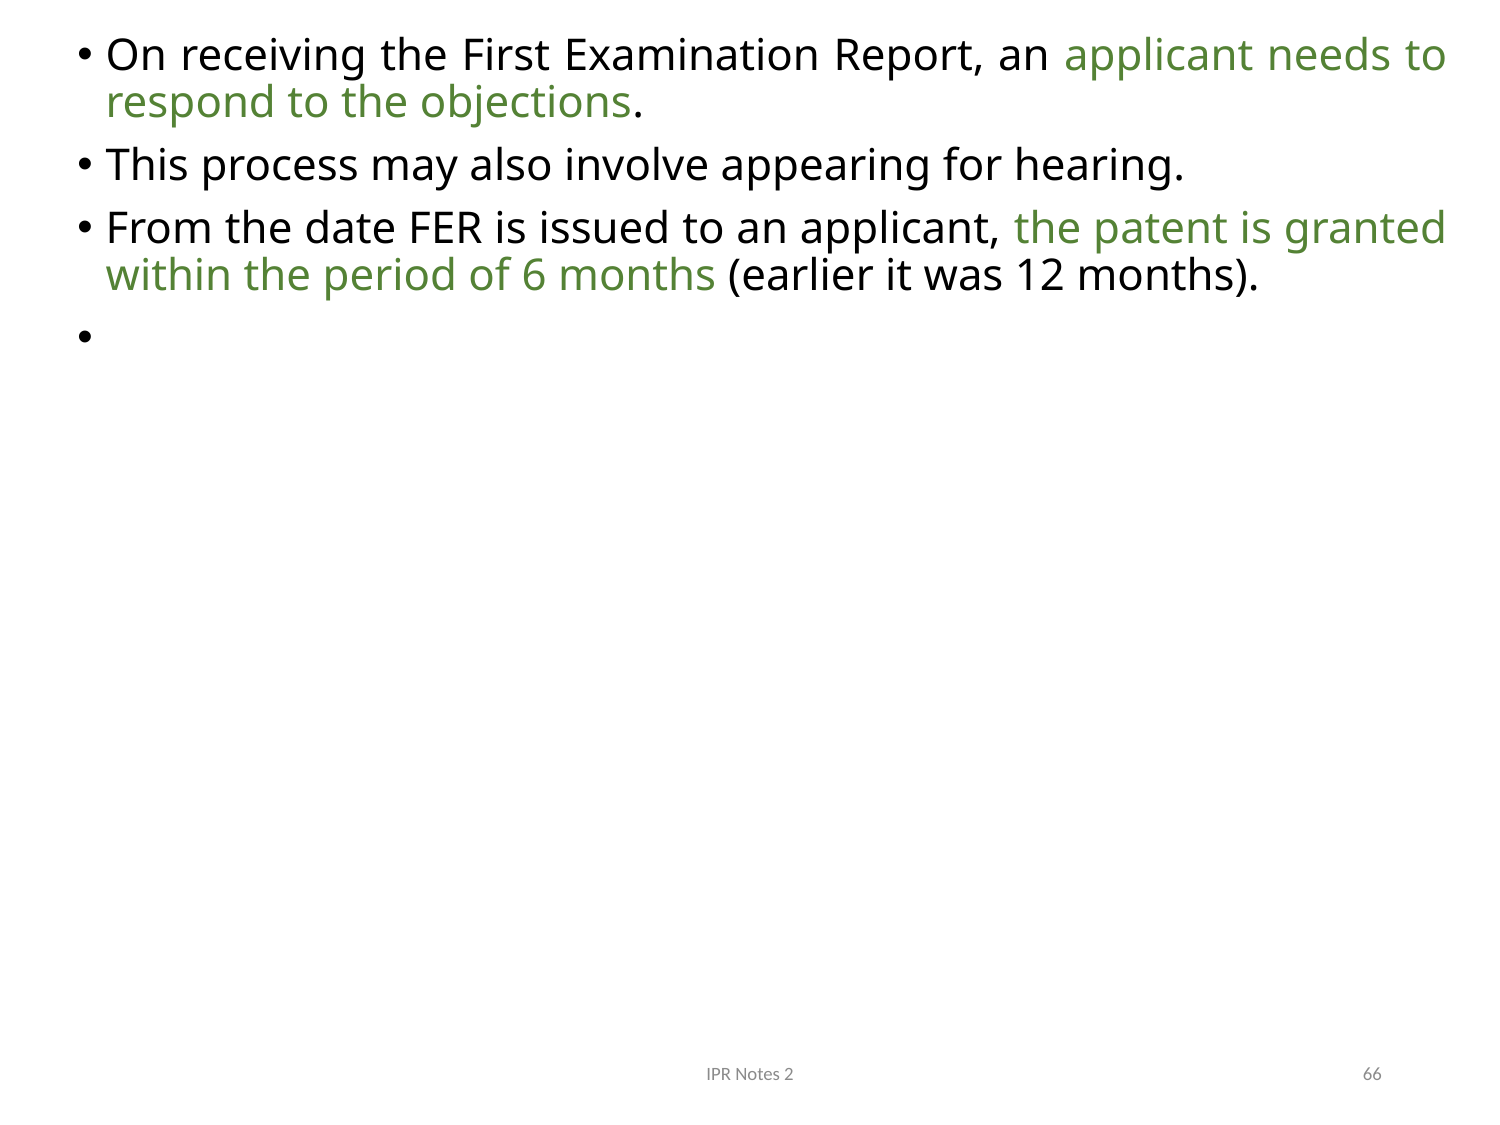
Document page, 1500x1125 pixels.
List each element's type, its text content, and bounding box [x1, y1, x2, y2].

slide_number 66 [1059, 1042, 1397, 1103]
footer IPR Notes 2 [496, 1042, 1004, 1103]
list On receiving the First Examination Report, an applicant needs to respond to the objections. This process may also involve appearing for hearing. From the date FER is issued to an applicant, the patent is granted within the period of 6 months (earlier it was 12 months). [62, 24, 1463, 1038]
